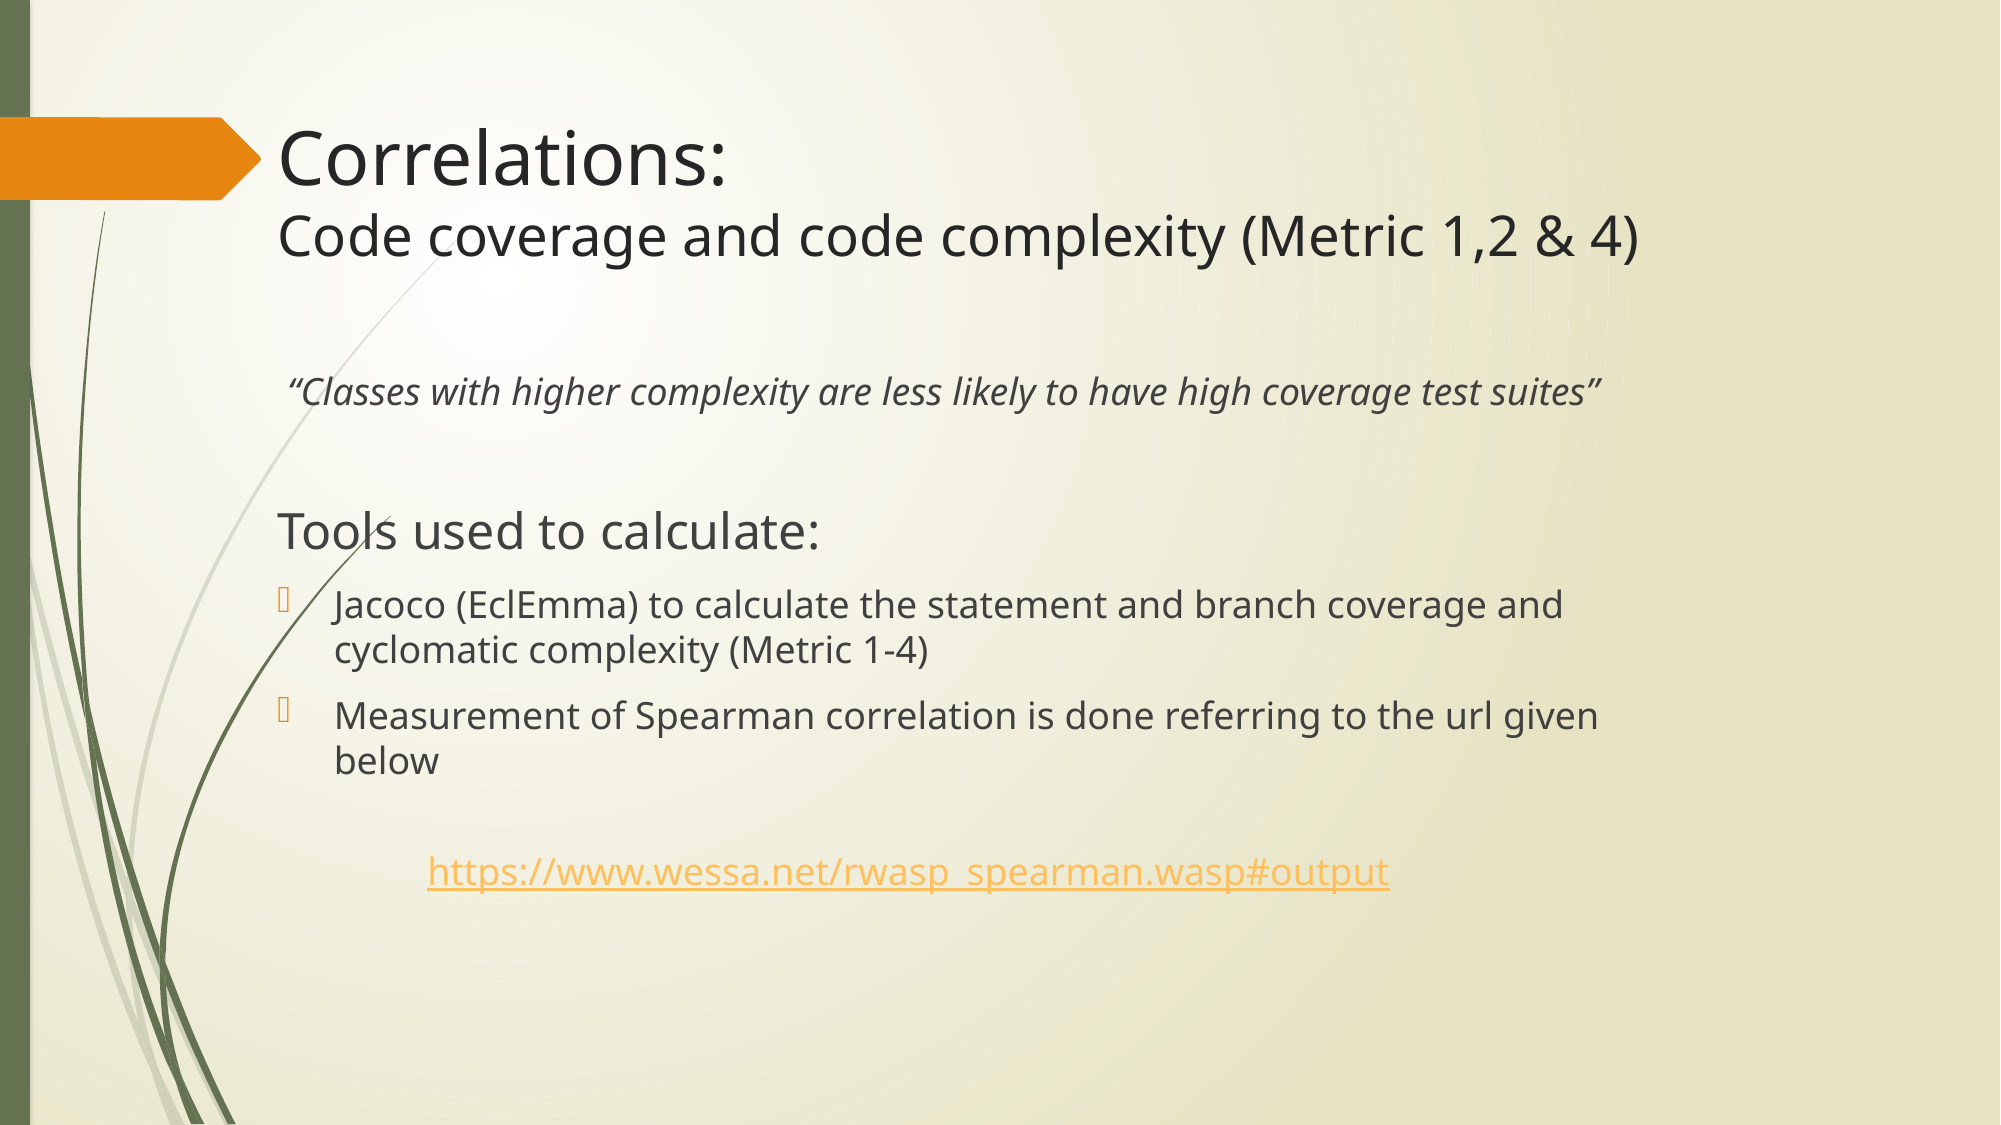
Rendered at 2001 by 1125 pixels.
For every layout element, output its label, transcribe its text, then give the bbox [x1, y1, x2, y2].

text_box Correlations: Code coverage and code complexity (Metric 1,2 & 4) [262, 103, 1722, 320]
text_box “Classes with higher complexity are less likely to have high coverage test suites” Tools used to calculate: Jacoco (EclEmma) to calculate the statement and branch coverage and cyclomatic complexity (Metric 1-4) Measurement of Spearman correlation is done referring to the url given below https://www.wessa.net/rwasp_spearman.wasp#output [262, 320, 1673, 1022]
